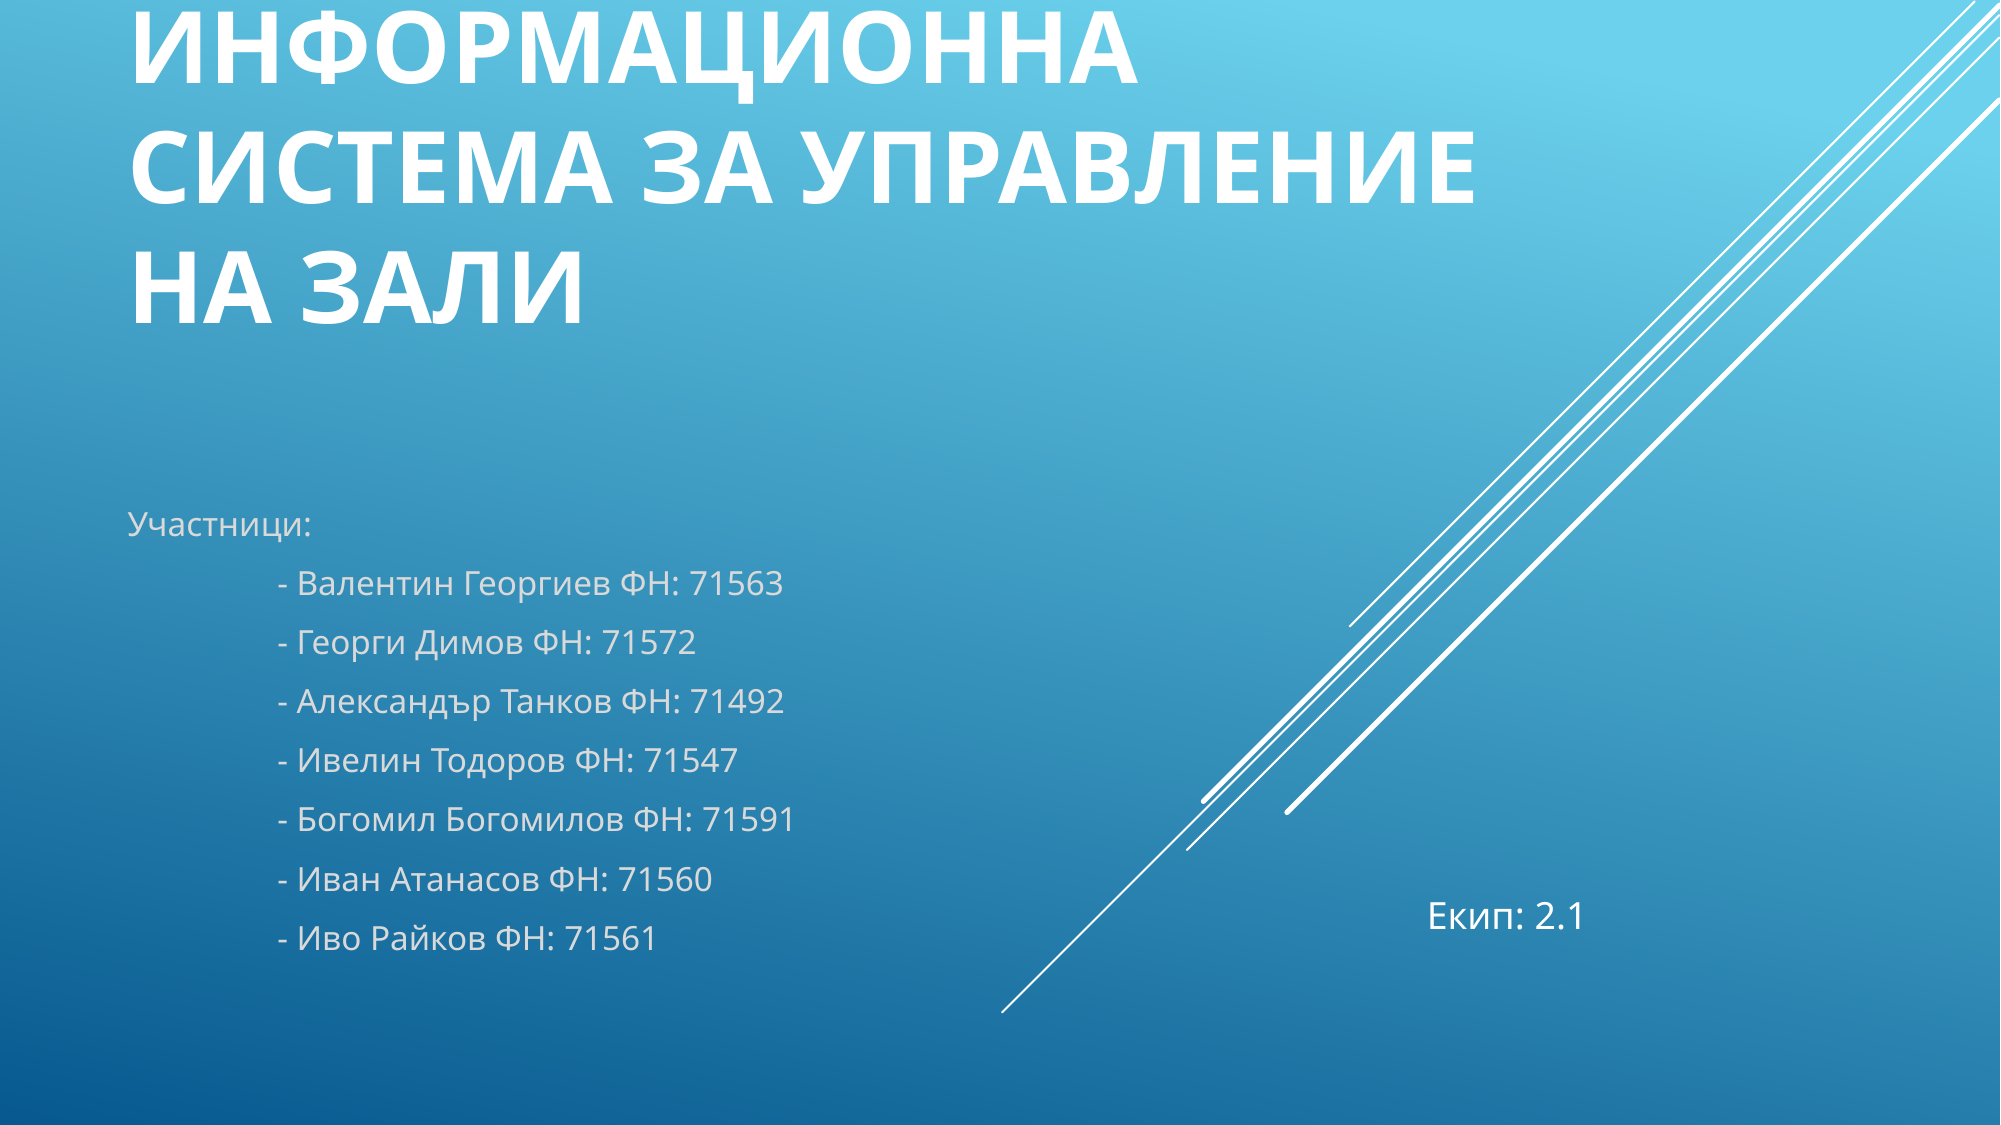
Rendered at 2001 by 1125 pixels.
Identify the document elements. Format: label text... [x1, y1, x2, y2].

title Информационна система за управление на зали [112, 33, 1649, 351]
text_box Екип: 2.1 [1412, 884, 1793, 990]
subtitle Участници: - Валентин Георгиев ФН: 71563 - Георги Димов ФН: 71572 - Александър Танков ФН: 71492 - Ивелин Тодоров ФН: 71547 - Богомил Богомилов ФН: 71591 - Иван Атанасов ФН: 71560 - Иво Райков ФН: 71561 [112, 495, 1295, 1010]
